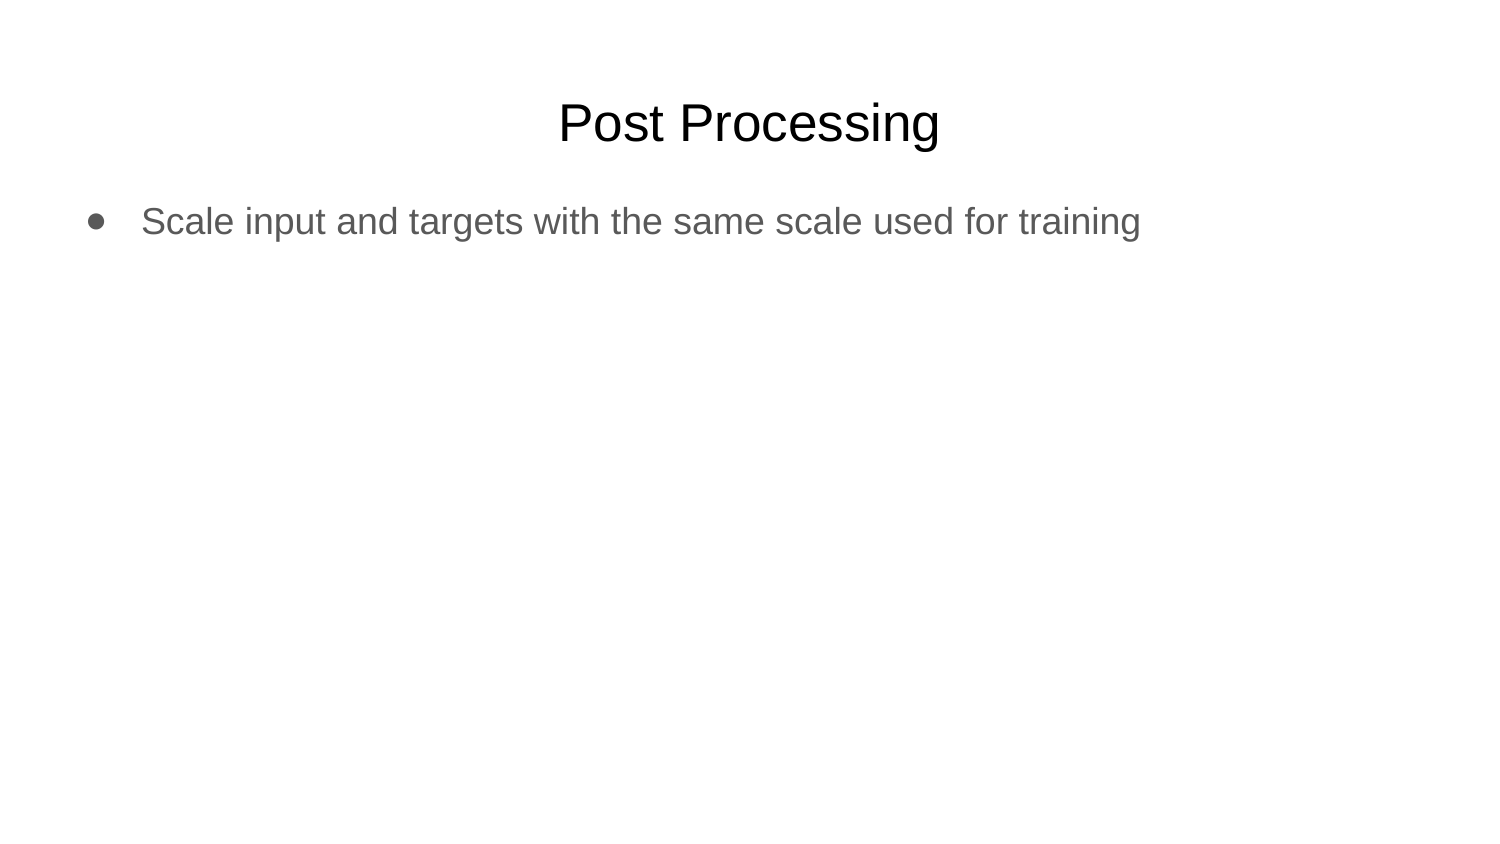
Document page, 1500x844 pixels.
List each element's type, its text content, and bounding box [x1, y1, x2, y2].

list Scale input and targets with the same scale used for training [51, 175, 1458, 811]
title Post Processing [51, 72, 1449, 167]
